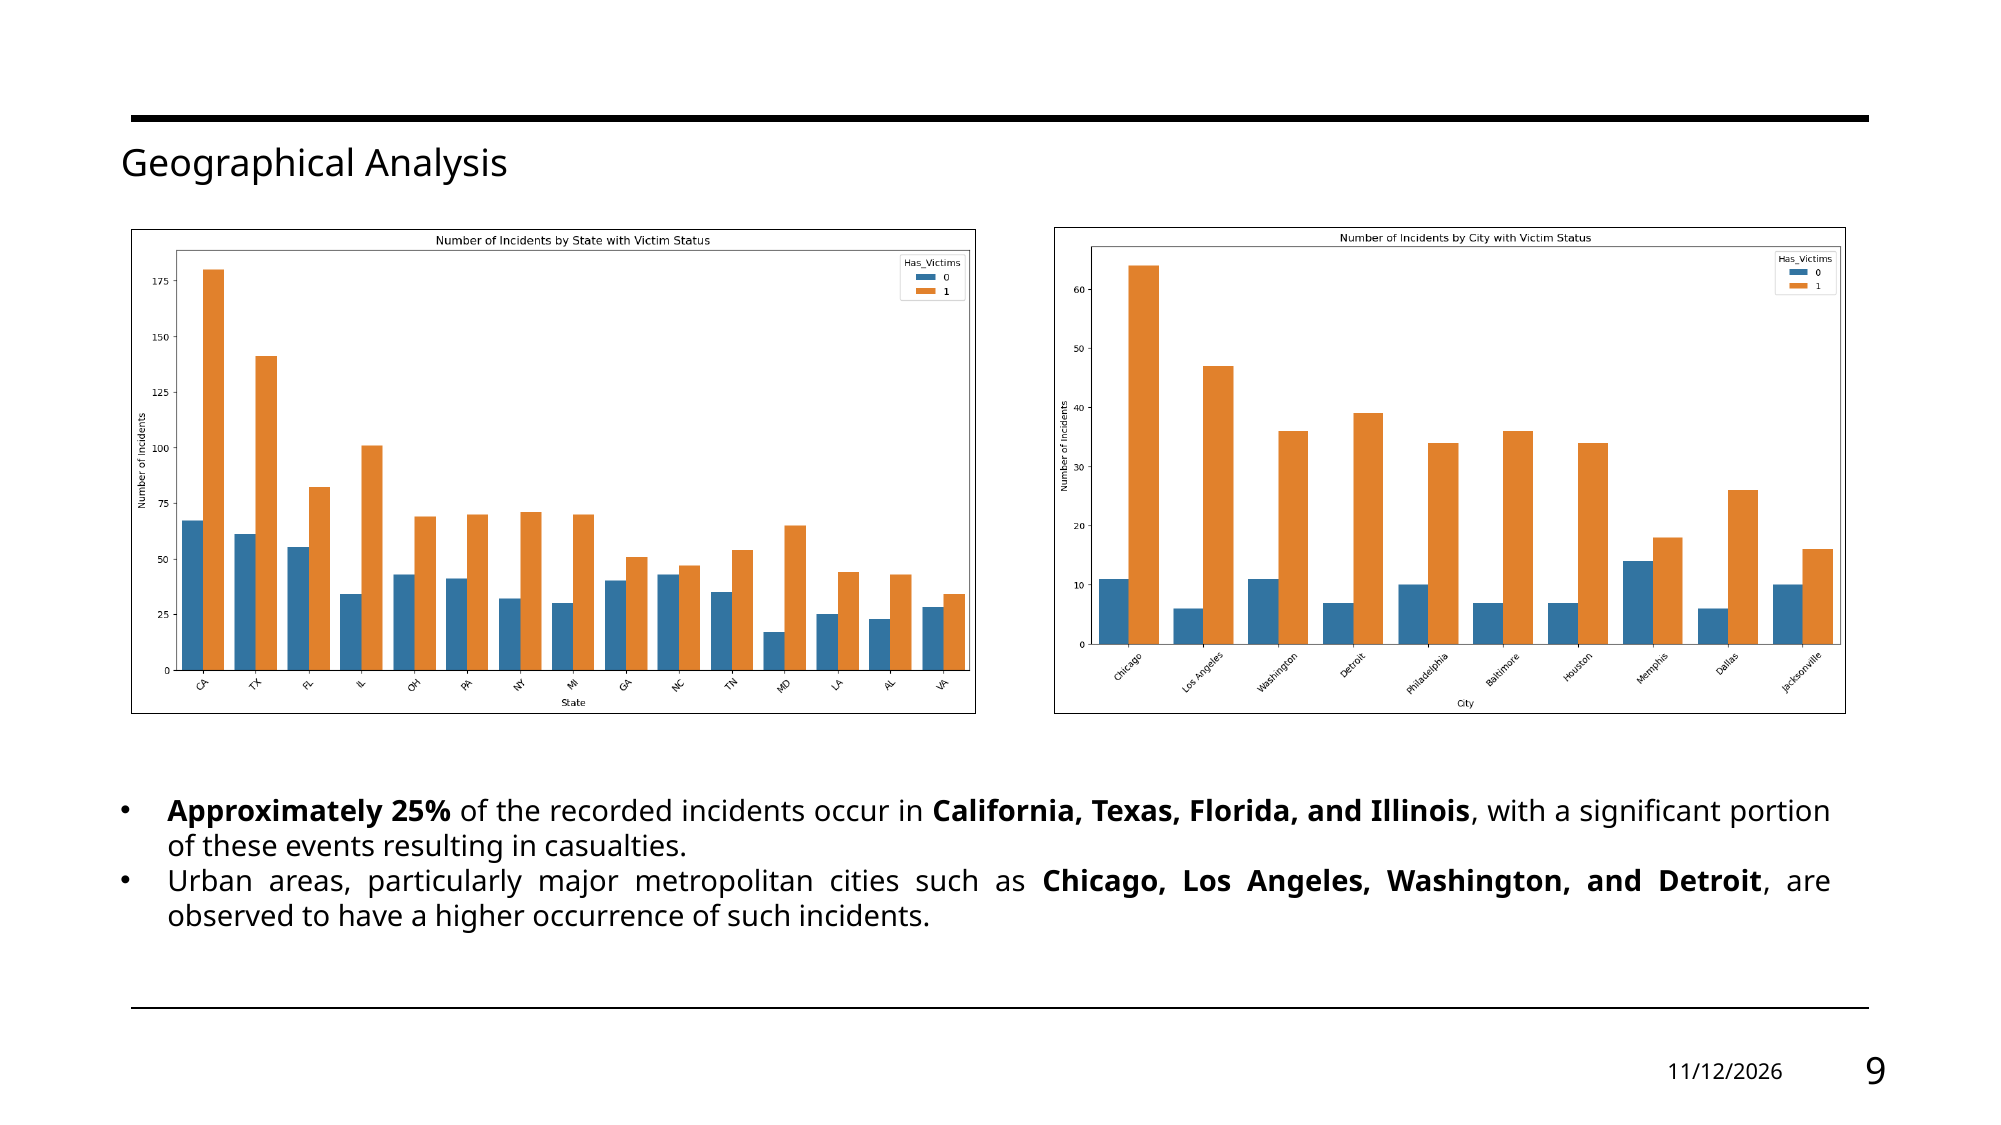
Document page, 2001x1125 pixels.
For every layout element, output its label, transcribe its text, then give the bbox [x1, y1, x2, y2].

text_box Geographical Analysis [106, 131, 523, 191]
text_box Approximately 25% of the recorded incidents occur in California, Texas, Florida, and Illinois, with a significant portion of these events resulting in casualties. Urban areas, particularly major metropolitan cities such as Chicago, Los Angeles, Washington, and Detroit, are observed to have a higher occurrence of such incidents. [105, 784, 1846, 940]
picture [131, 229, 976, 714]
slide_number 9 [1791, 1042, 1902, 1103]
picture [1054, 227, 1846, 714]
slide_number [1372, 1042, 1791, 1103]
